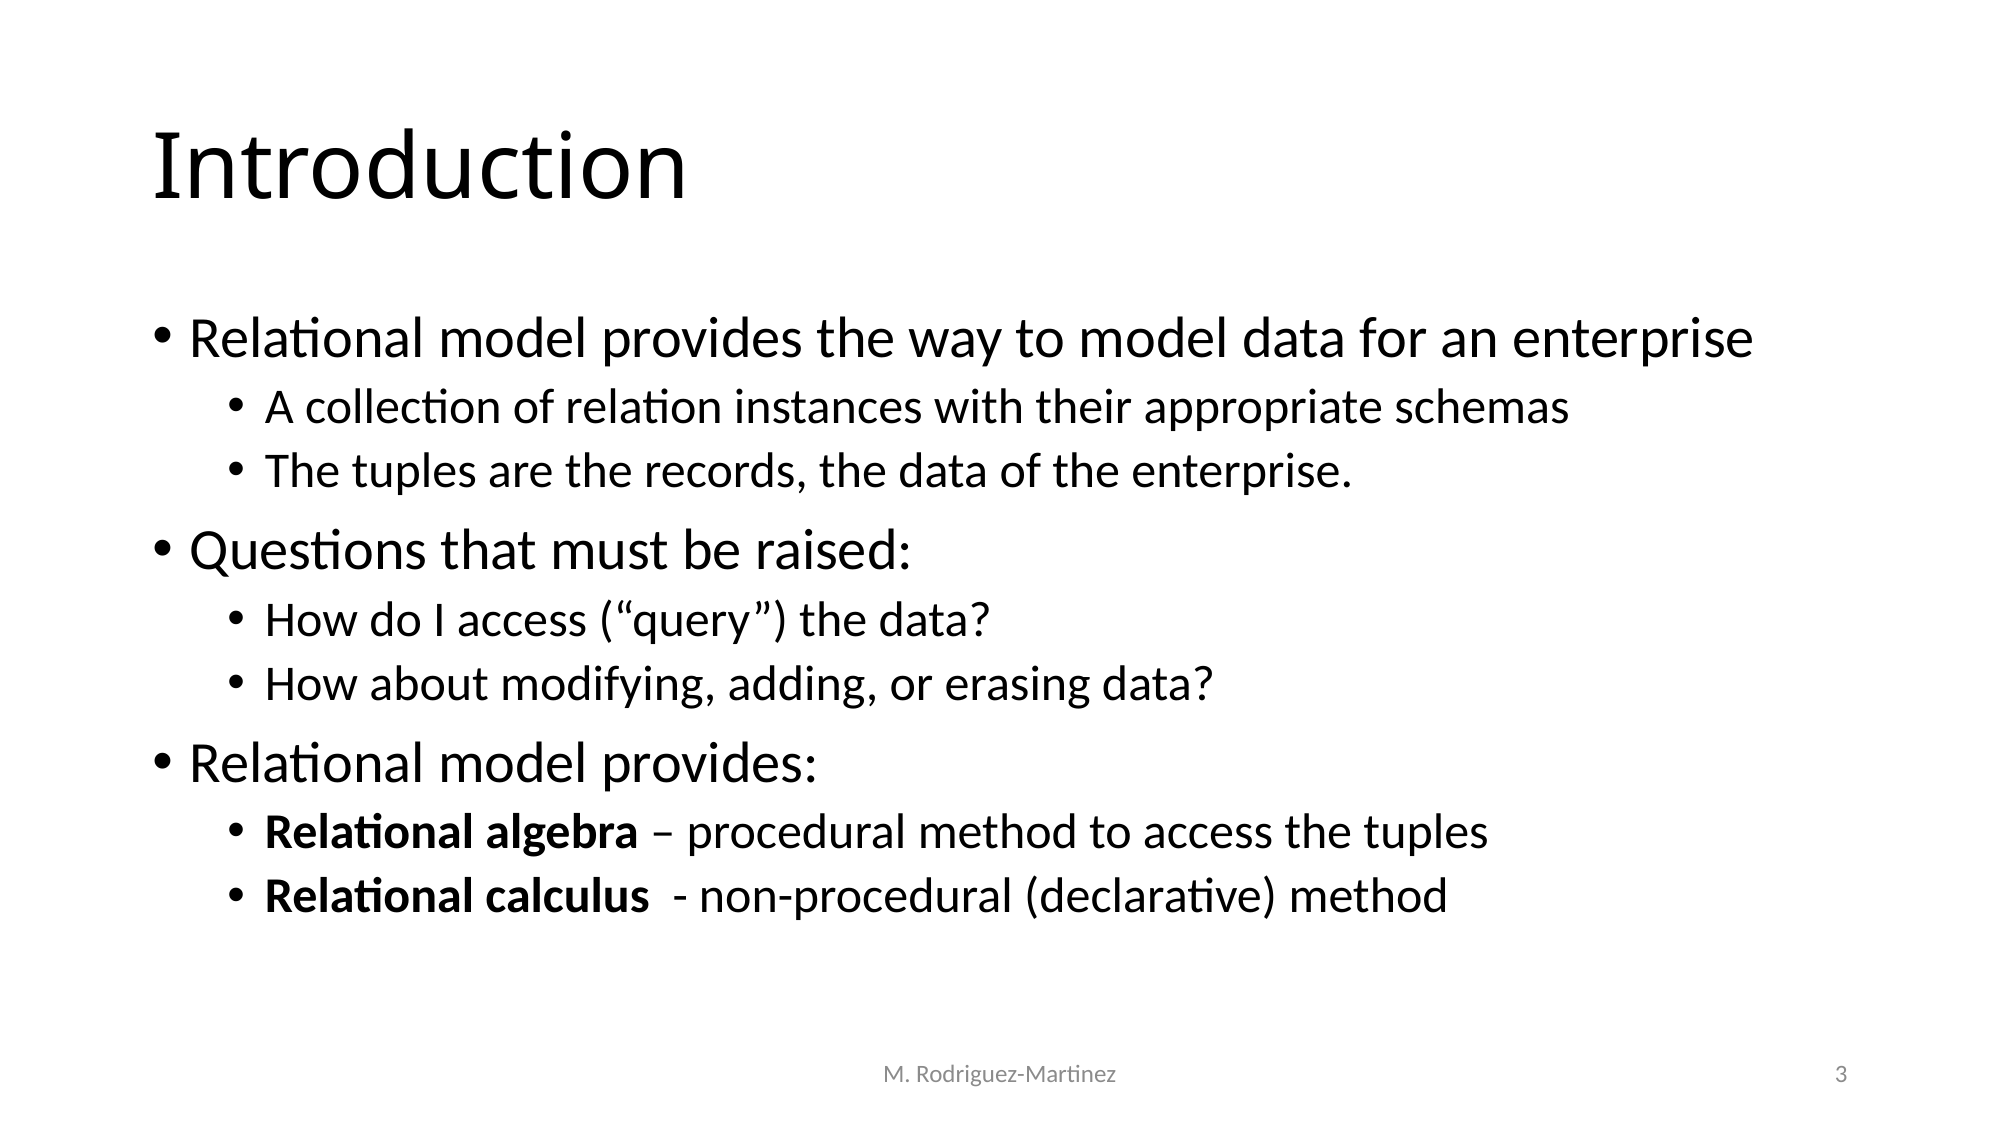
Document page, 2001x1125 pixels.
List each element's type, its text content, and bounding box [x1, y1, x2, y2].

footer M. Rodriguez-Martinez [662, 1042, 1338, 1103]
list Relational model provides the way to model data for an enterprise A collection of relation instances with their appropriate schemas The tuples are the records, the data of the enterprise. Questions that must be raised: How do I access (“query”) the data? How about modifying, adding, or erasing data? Relational model provides: Relational algebra – procedural method to access the tuples Relational calculus - non-procedural (declarative) method [137, 299, 1863, 1014]
title Introduction [137, 59, 1863, 278]
slide_number 3 [1412, 1042, 1863, 1103]
